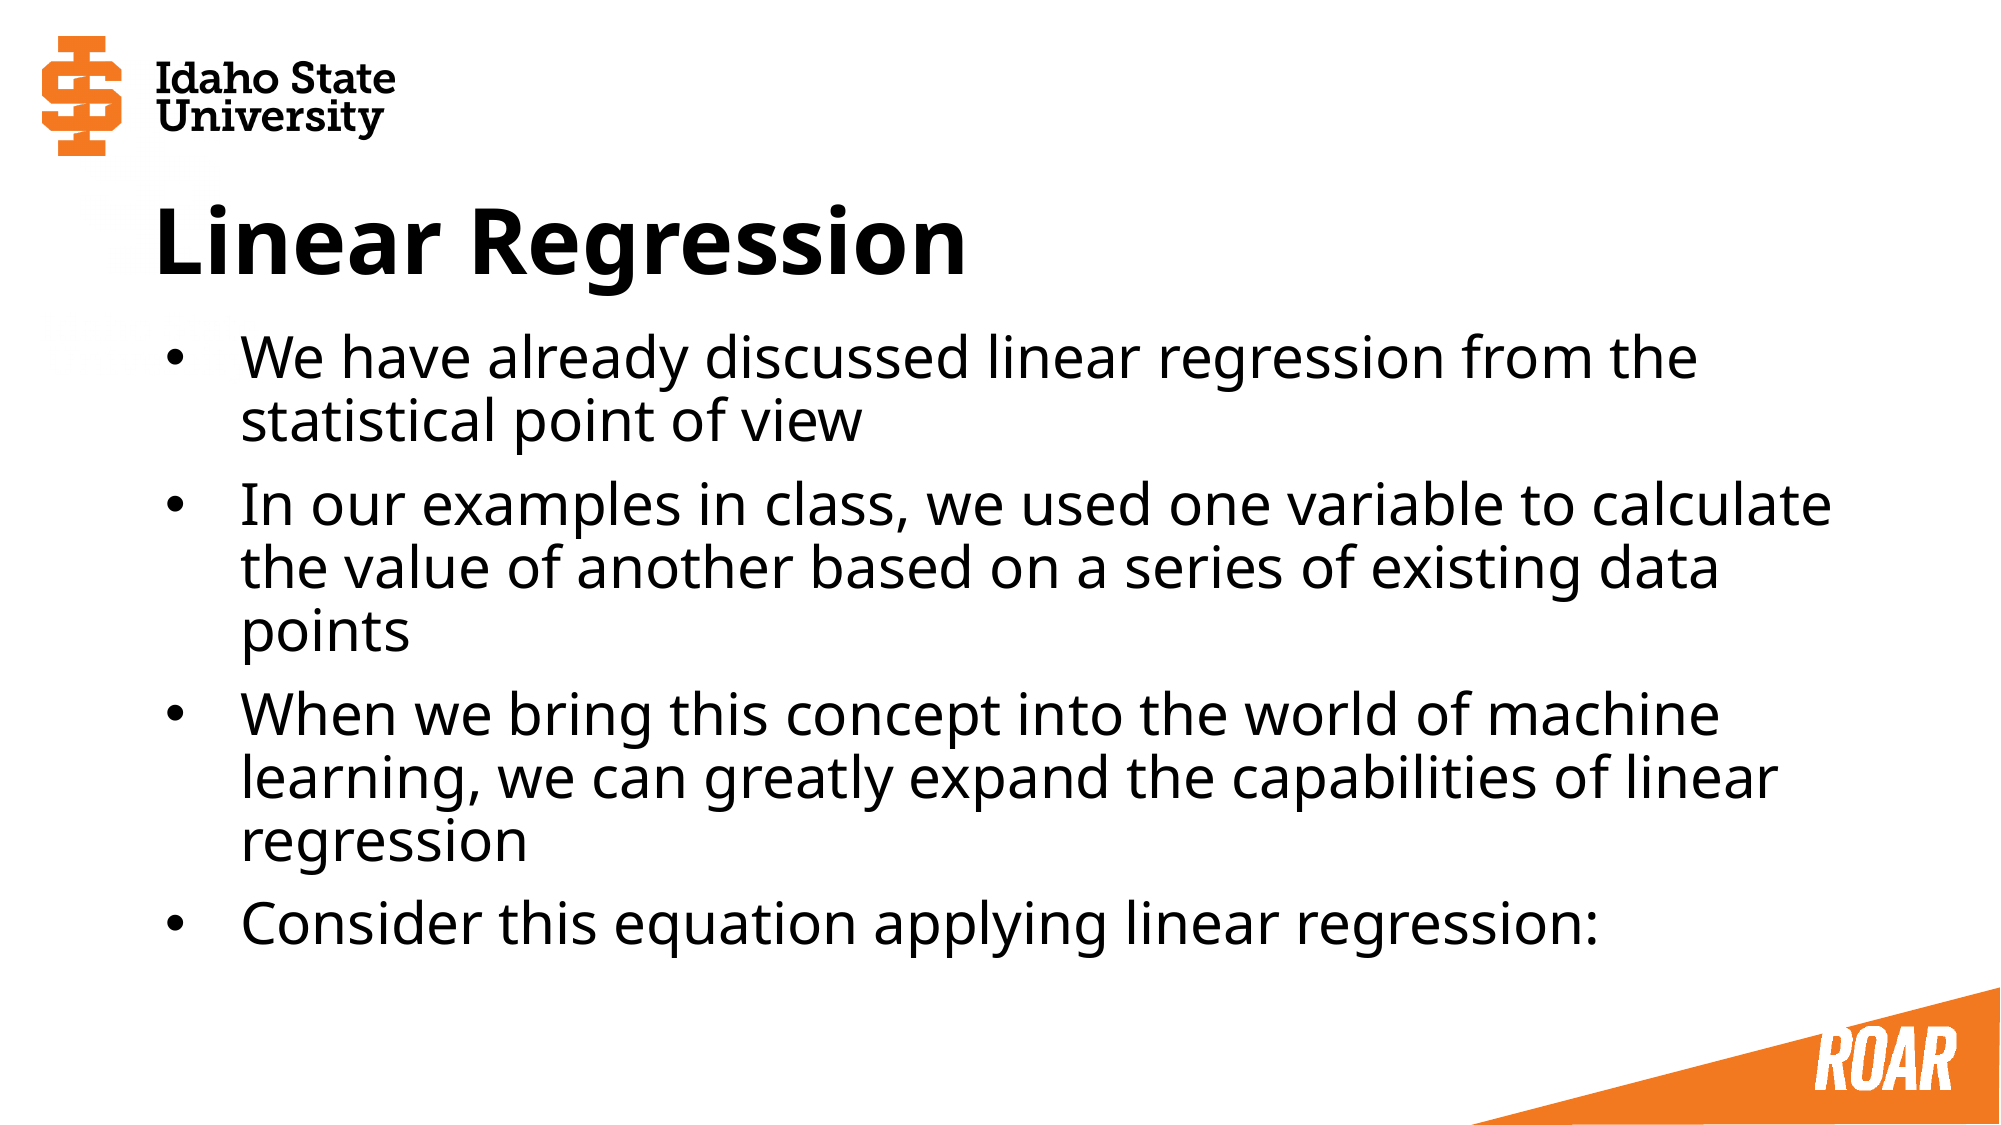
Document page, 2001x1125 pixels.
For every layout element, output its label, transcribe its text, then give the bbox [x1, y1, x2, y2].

title Linear Regression [137, 187, 1863, 300]
picture [1807, 1022, 1964, 1094]
picture [26, 36, 395, 408]
